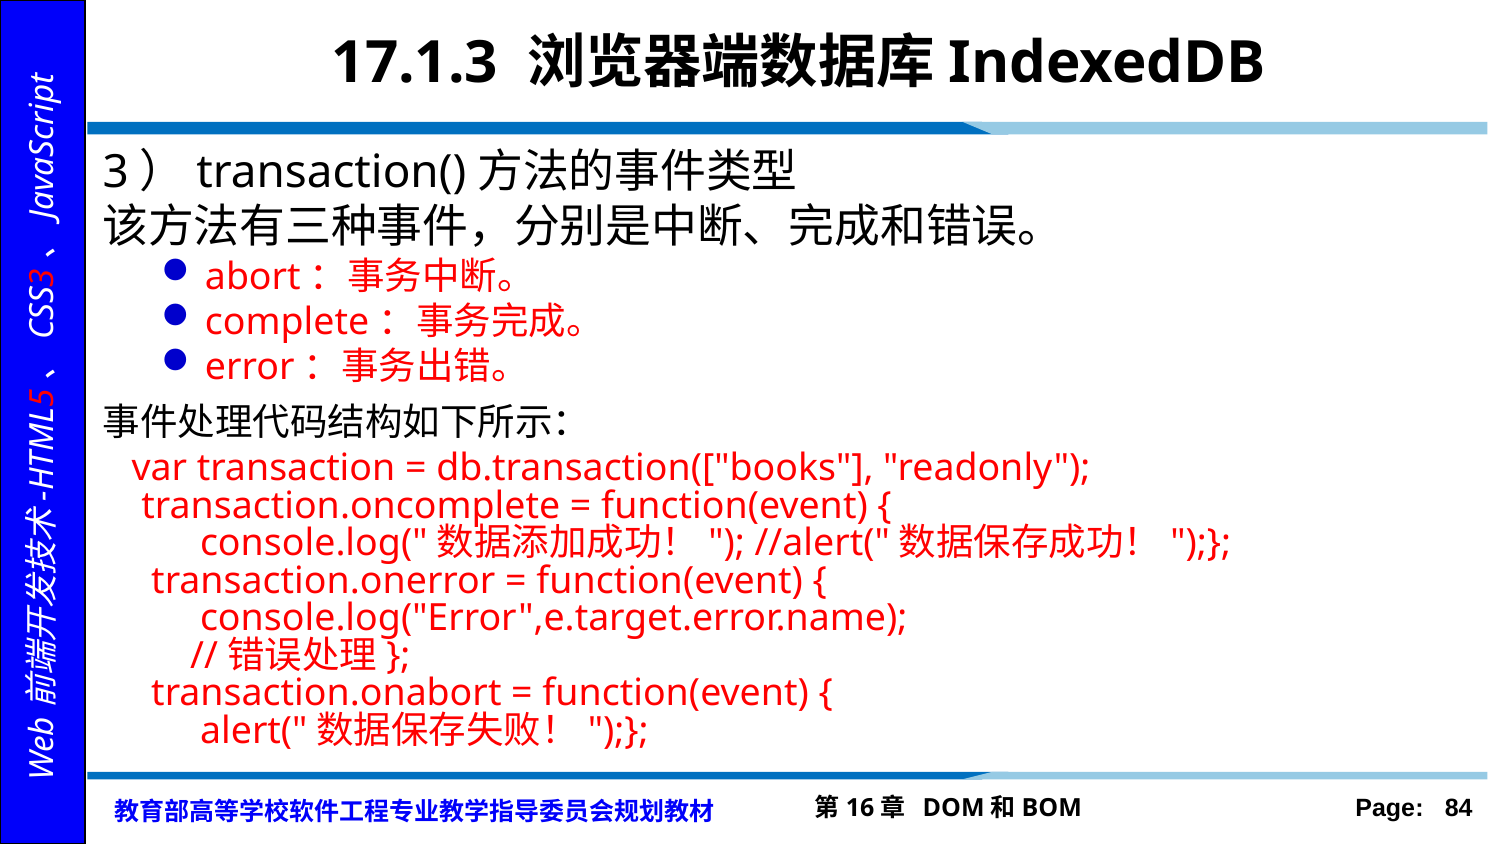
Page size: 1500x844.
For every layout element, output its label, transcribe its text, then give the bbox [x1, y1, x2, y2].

title 17.1.3 浏览器端数据库IndexedDB [161, 11, 1436, 106]
list 3）transaction()方法的事件类型 该方法有三种事件，分别是中断、完成和错误。 abort：事务中断。 complete：事务完成。 error：事务出错。 事件处理代码结构如下所示： var transaction = db.transaction(["books"], "readonly"); transaction.oncomplete = function(event) { console.log("数据添加成功！"); //alert("数据保存成功！");}; transaction.onerror = function(event) { console.log("Error",e.target.error.name); //错误处理}; transaction.onabort = function(event) { alert("数据保存失败！");}; [86, 133, 1484, 773]
